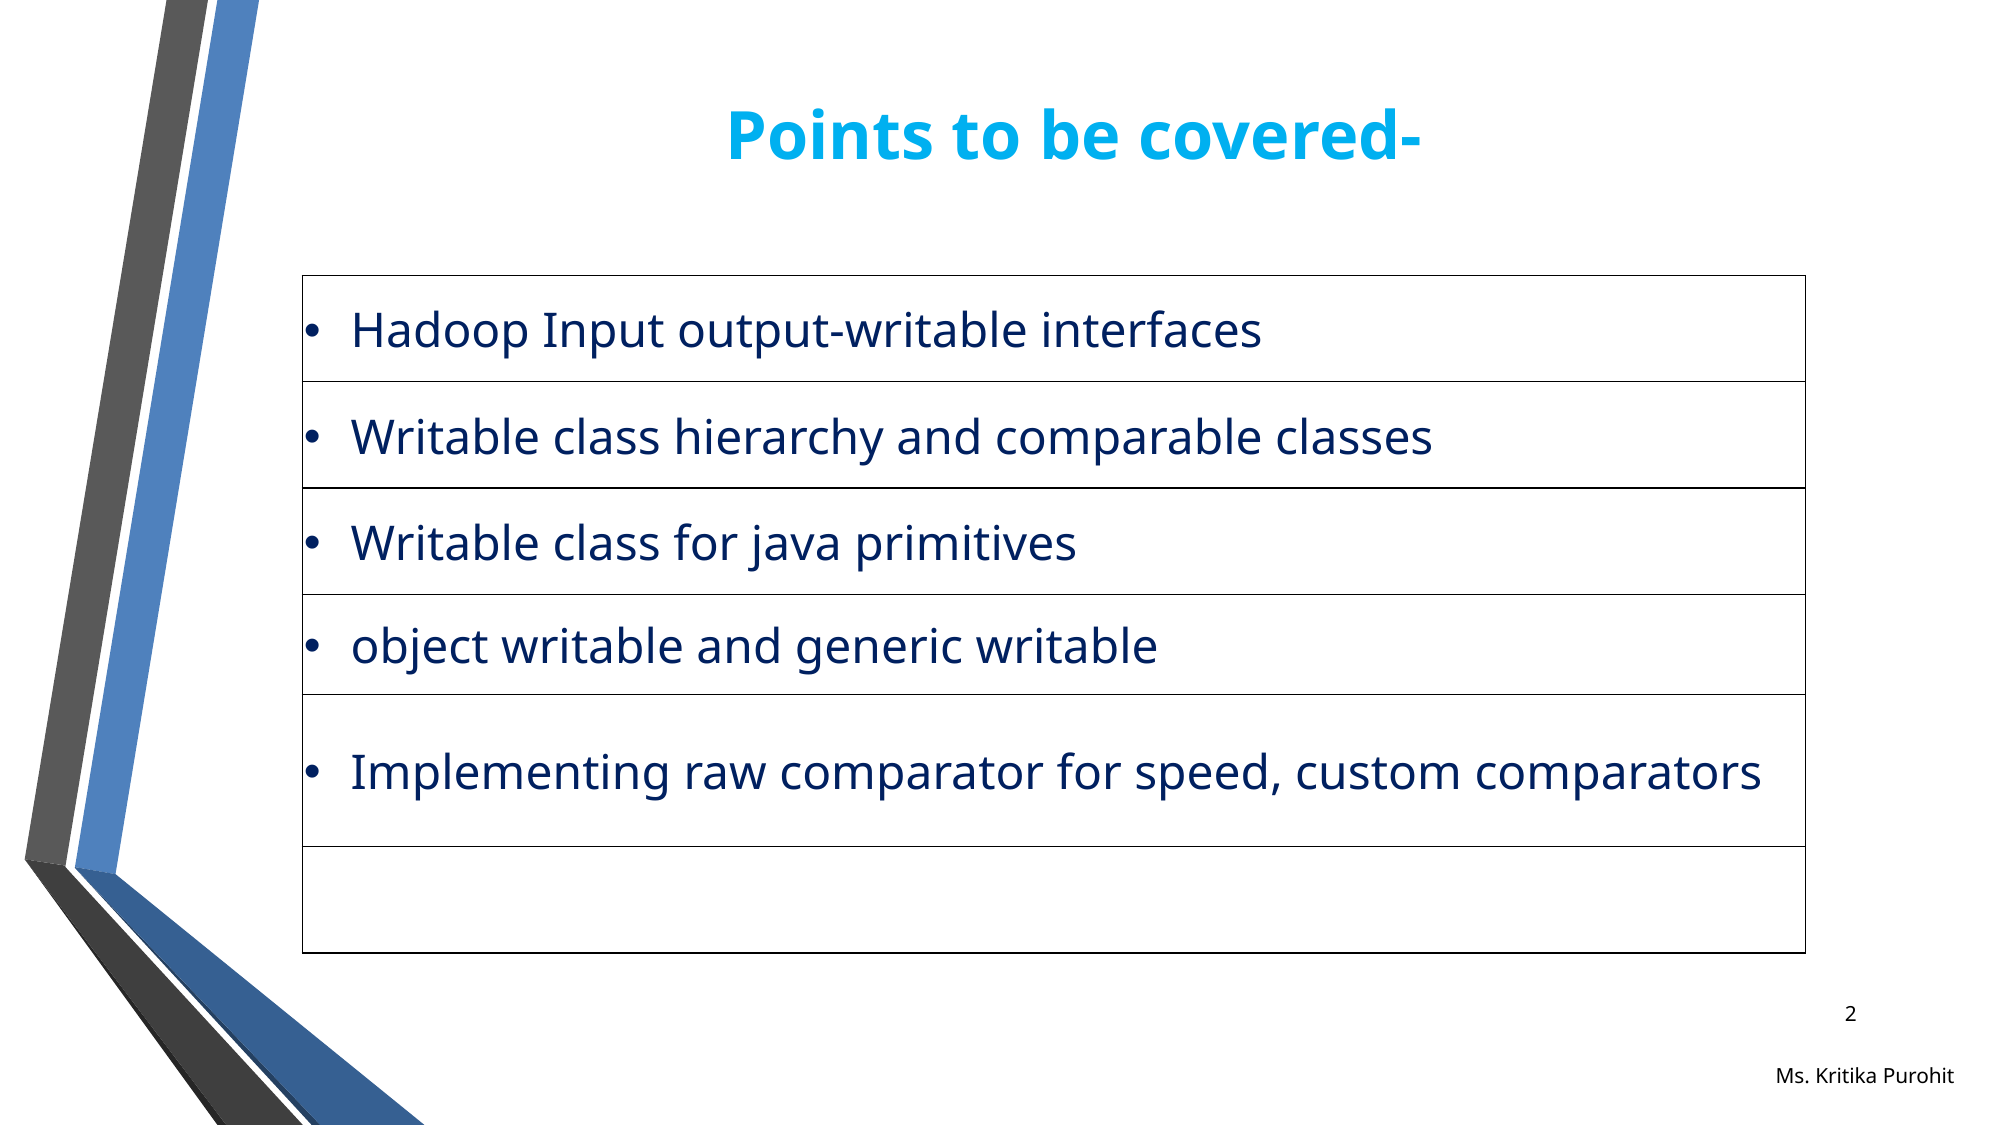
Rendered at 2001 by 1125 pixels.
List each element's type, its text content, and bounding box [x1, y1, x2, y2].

table_cell Writable class hierarchy and comparable classes [303, 382, 1805, 487]
table_header Hadoop Input output-writable interfaces [303, 276, 1805, 381]
table_cell [303, 847, 1805, 952]
slide_number ‹#› [1805, 984, 1896, 1045]
footer Ms. Kritika Purohit [1760, 1044, 1992, 1105]
table_cell object writable and generic writable [303, 595, 1805, 694]
table_cell Writable class for java primitives [303, 489, 1805, 594]
table_cell Implementing raw comparator for speed, custom comparators [303, 695, 1805, 846]
title Points to be covered- [252, 51, 1896, 216]
